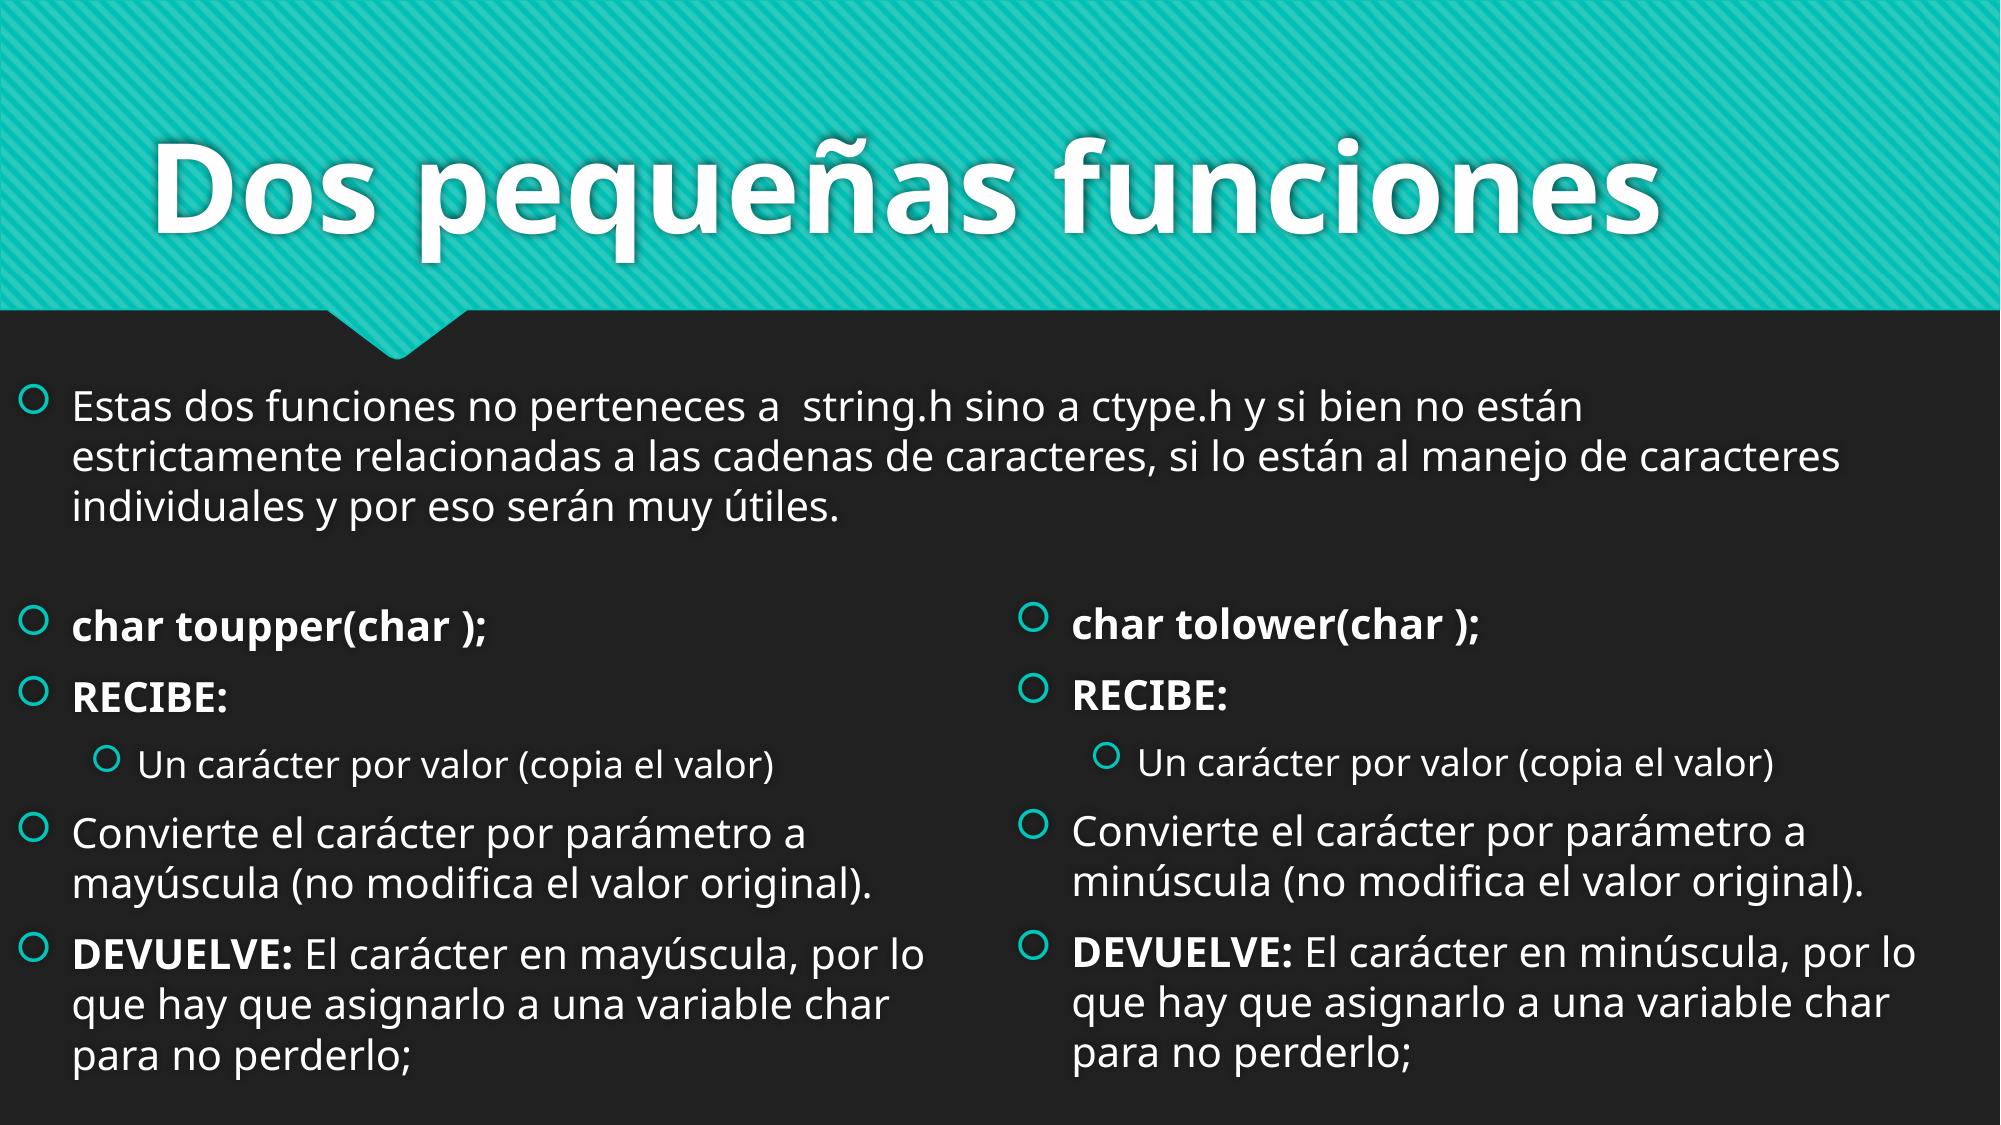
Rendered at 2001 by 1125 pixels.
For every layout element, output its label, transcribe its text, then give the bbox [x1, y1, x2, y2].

list char tolower(char ); RECIBE: Un carácter por valor (copia el valor) Convierte el carácter por parámetro a minúscula (no modifica el valor original). DEVUELVE: El carácter en minúscula, por lo que hay que asignarlo a una variable char para no perderlo; [999, 589, 1971, 1122]
title Dos pequeñas funciones [132, 53, 1868, 267]
text_box char toupper(char ); RECIBE: Un carácter por valor (copia el valor) Convierte el carácter por parámetro a mayúscula (no modifica el valor original). DEVUELVE: El carácter en mayúscula, por lo que hay que asignarlo a una variable char para no perderlo; [0, 592, 971, 1124]
text_box Estas dos funciones no perteneces a string.h sino a ctype.h y si bien no están estrictamente relacionadas a las cadenas de caracteres, si lo están al manejo de caracteres individuales y por eso serán muy útiles. [0, 371, 1868, 563]
